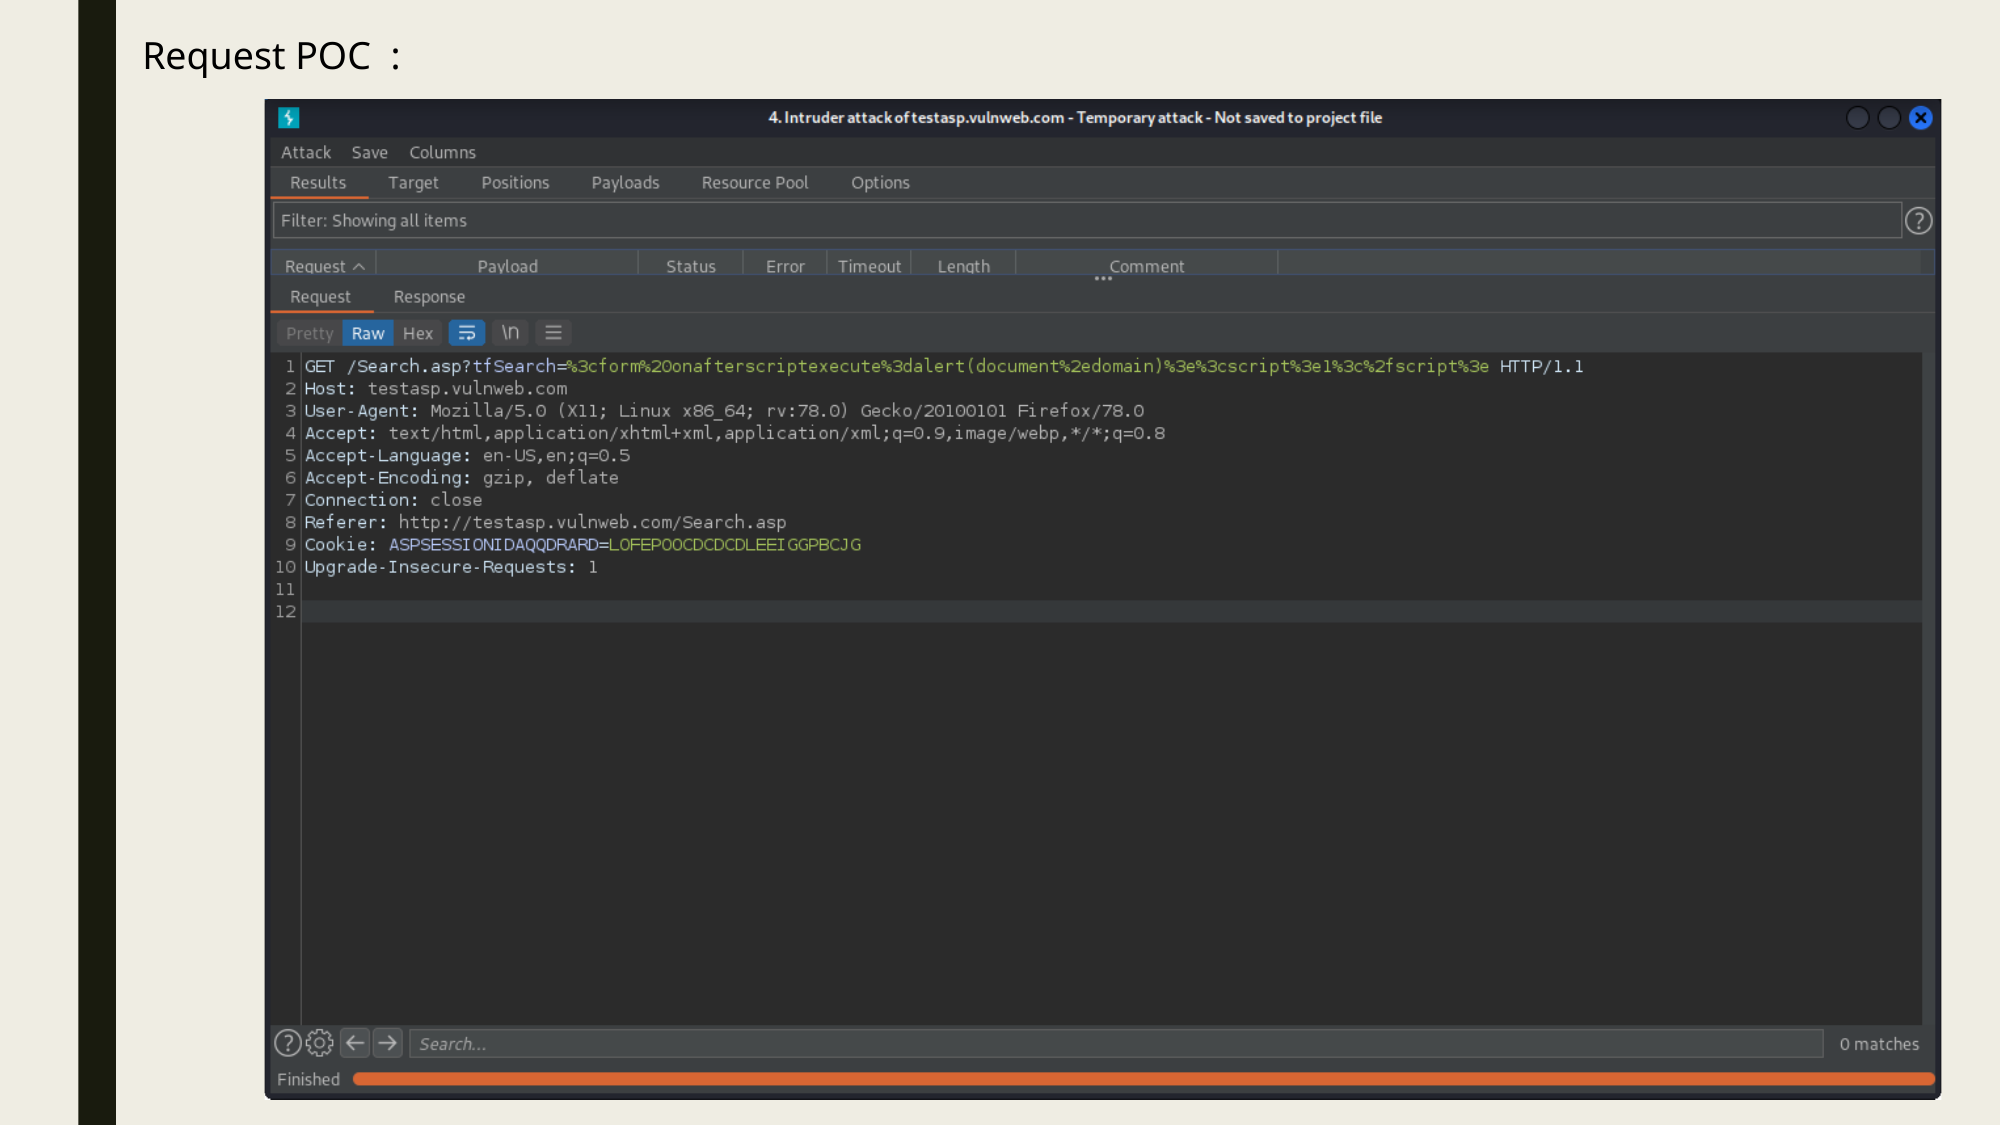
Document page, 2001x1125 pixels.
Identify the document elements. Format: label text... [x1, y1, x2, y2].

text_box Request POC : [127, 24, 416, 130]
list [264, 99, 1942, 1100]
